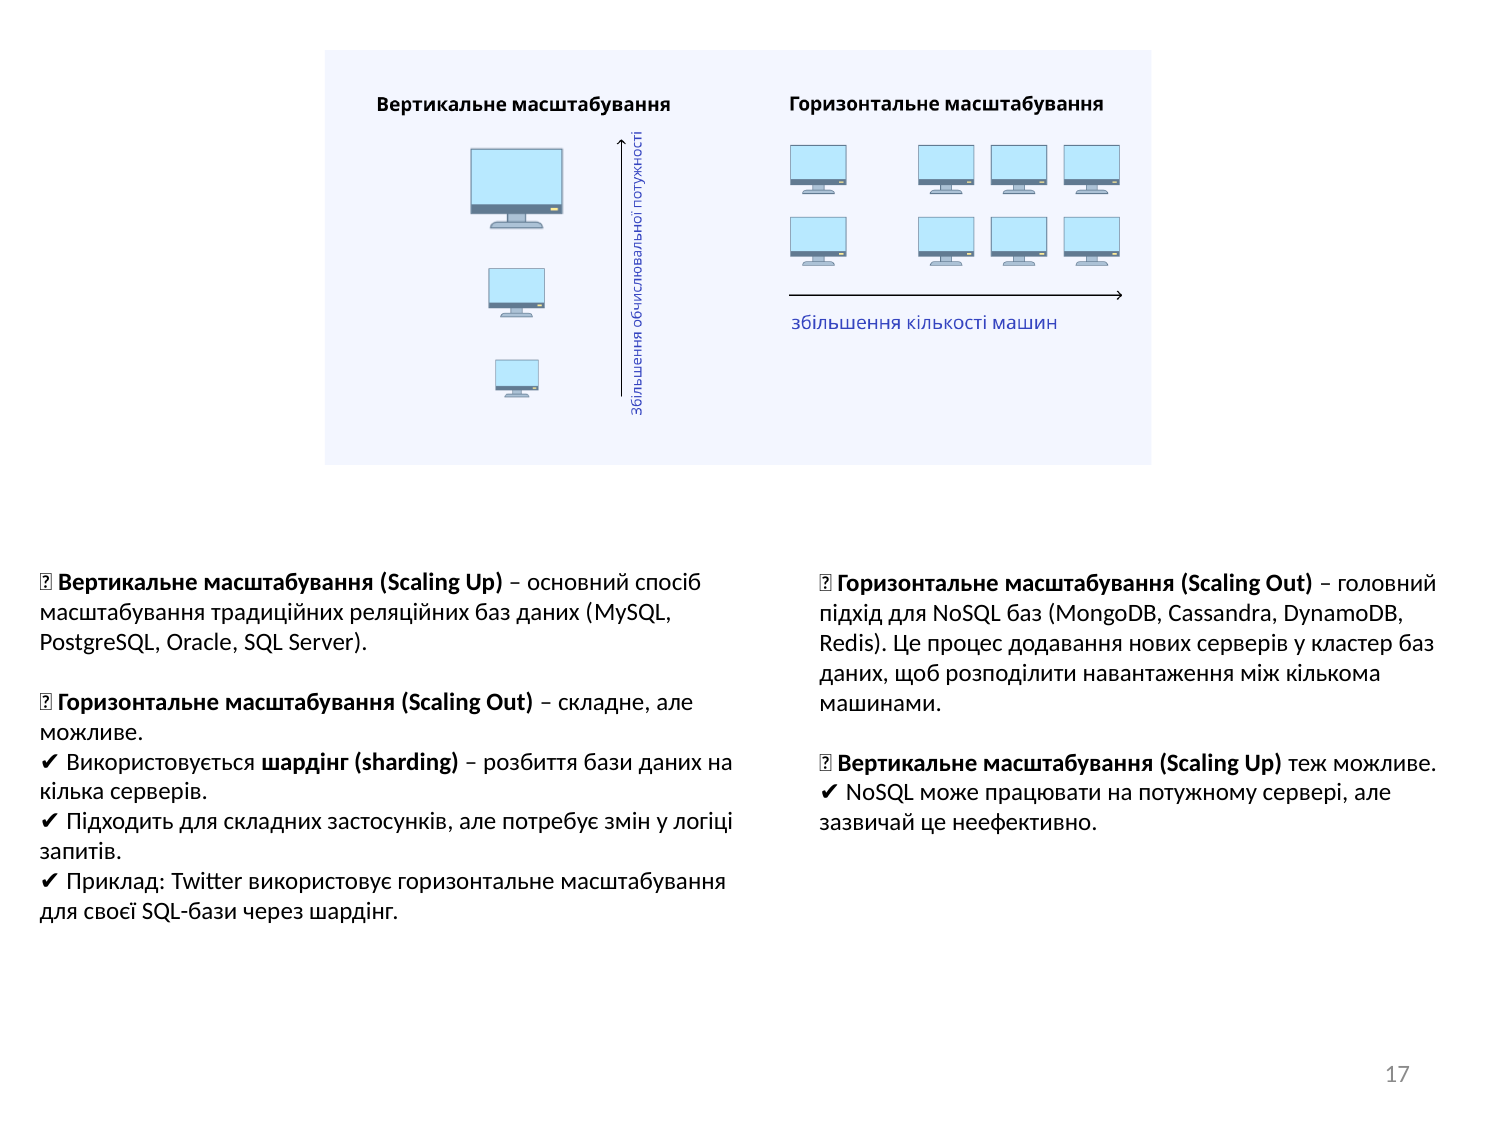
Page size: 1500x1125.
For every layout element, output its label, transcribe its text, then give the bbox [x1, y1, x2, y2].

text_box 🔹 Горизонтальне масштабування (Scaling Out) – головний підхід для NoSQL баз (MongoDB, Cassandra, DynamoDB, Redis). Це процес додавання нових серверів у кластер баз даних, щоб розподілити навантаження між кількома машинами. 🔹 Вертикальне масштабування (Scaling Up) теж можливе. ✔ NoSQL може працювати на потужному сервері, але зазвичай це неефективно. [804, 558, 1455, 844]
picture [324, 49, 1152, 466]
text_box 🔹 Вертикальне масштабування (Scaling Up) – основний спосіб масштабування традиційних реляційних баз даних (MySQL, PostgreSQL, Oracle, SQL Server). 🔹 Горизонтальне масштабування (Scaling Out) – складне, але можливе. ✔ Використовується шардінг (sharding) – розбиття бази даних на кілька серверів. ✔ Підходить для складних застосунків, але потребує змін у логіці запитів. ✔ Приклад: Twitter використовує горизонтальне масштабування для своєї SQL-бази через шардінг. [24, 557, 775, 932]
slide_number 17 [1074, 1042, 1425, 1103]
